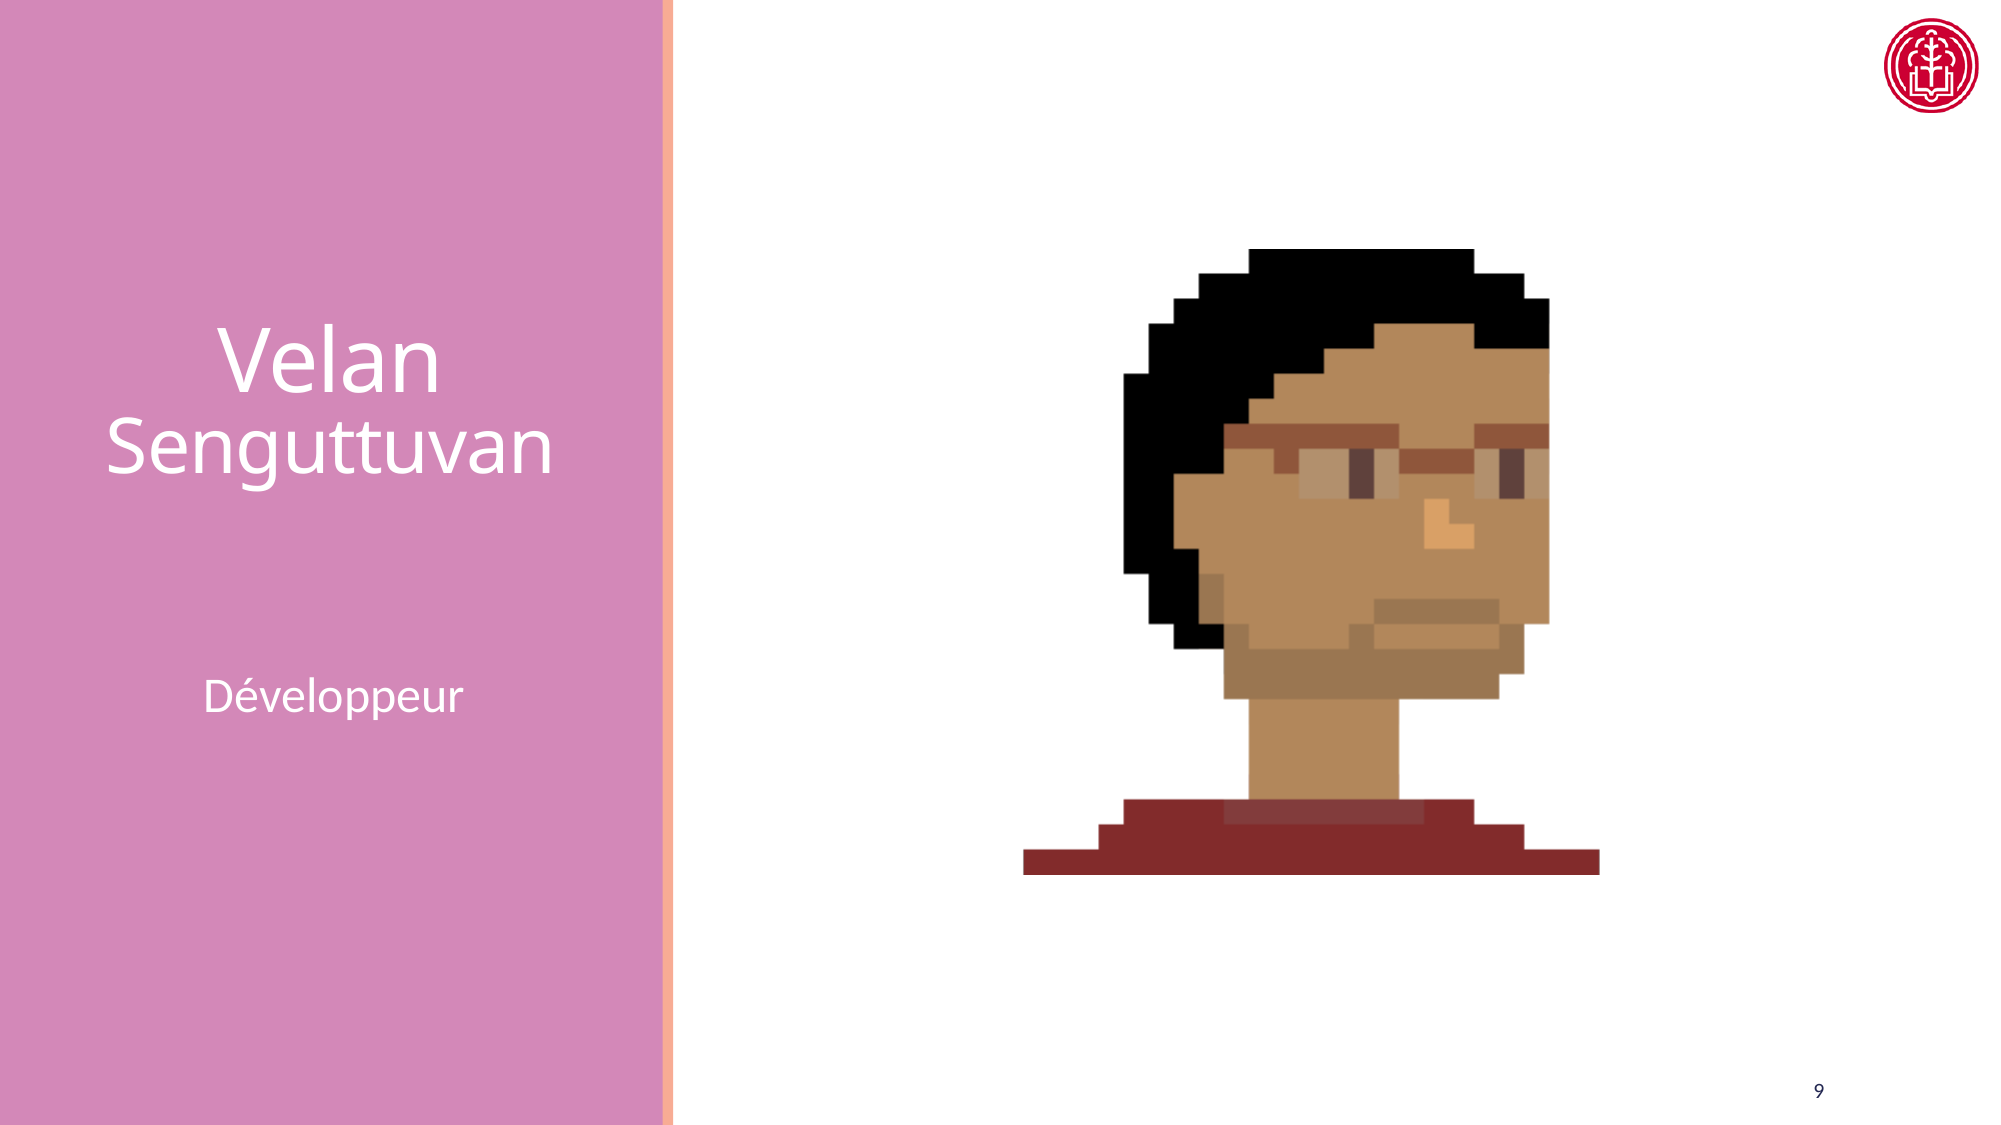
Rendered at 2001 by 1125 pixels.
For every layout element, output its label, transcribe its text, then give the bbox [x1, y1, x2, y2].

picture [1882, 16, 1980, 113]
text_box Développeur [111, 662, 559, 834]
text_box Velan Senguttuvan [0, 282, 662, 526]
slide_number 8 [1624, 1059, 1840, 1120]
picture [998, 249, 1625, 876]
